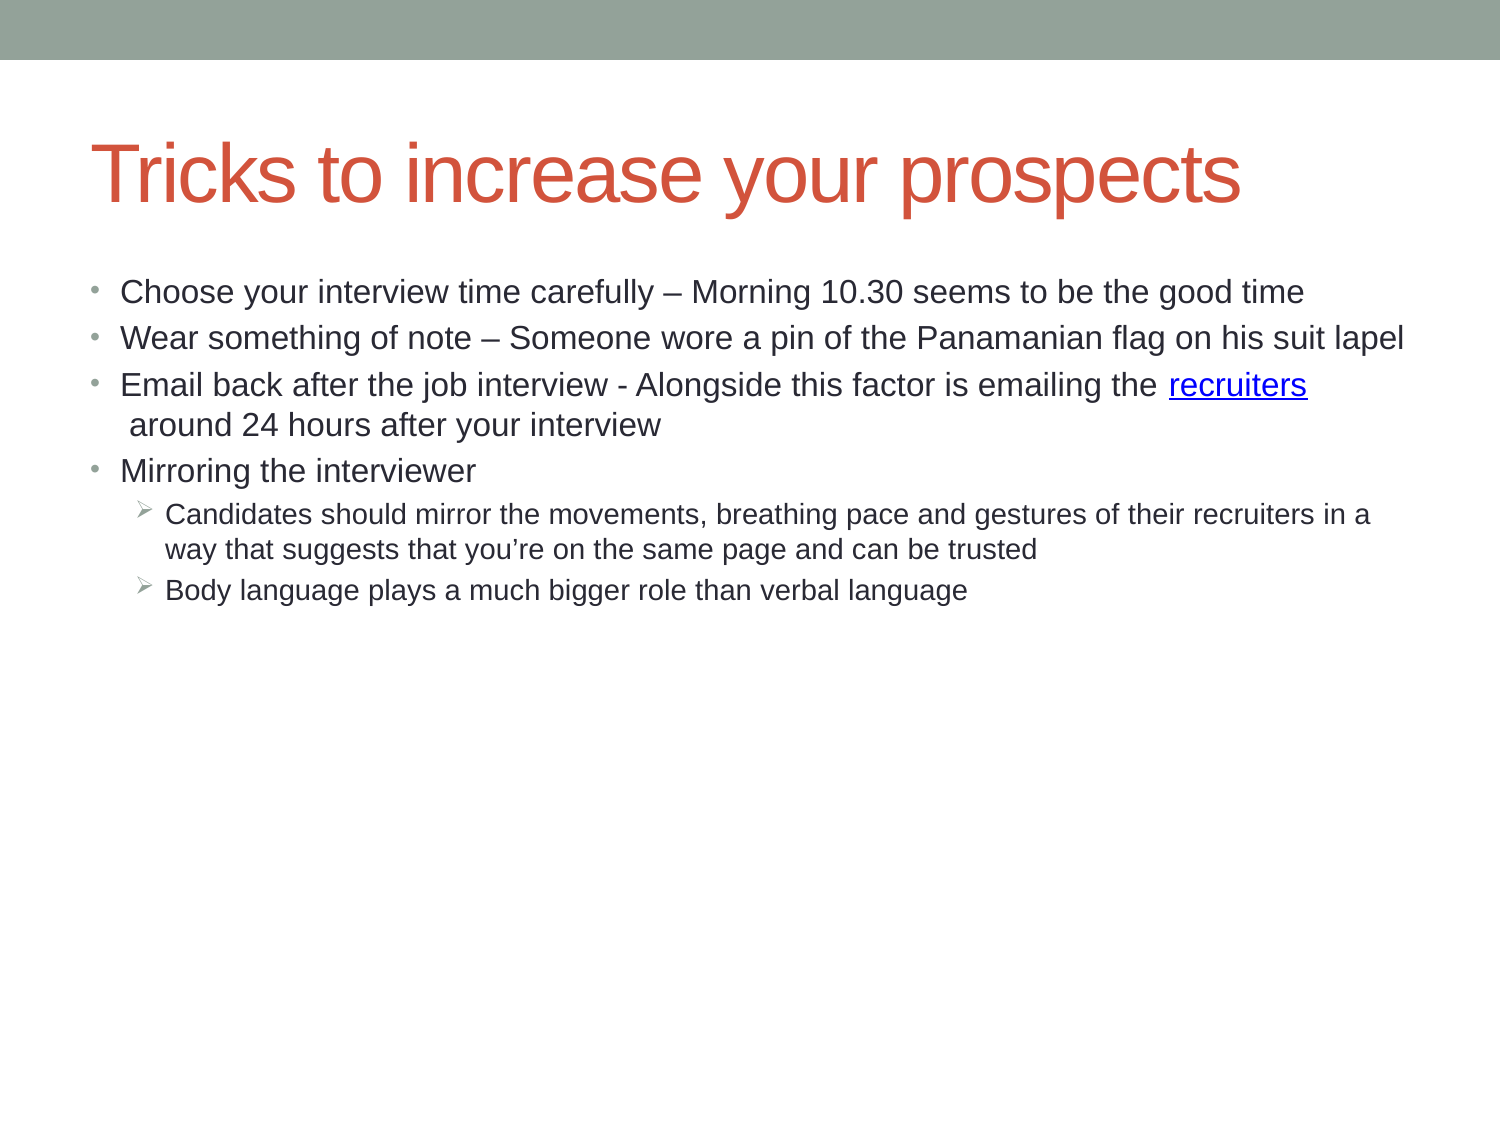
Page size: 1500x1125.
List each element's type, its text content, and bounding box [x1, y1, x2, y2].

list Choose your interview time carefully – Morning 10.30 seems to be the good time Wear something of note – Someone wore a pin of the Panamanian flag on his suit lapel Email back after the job interview - Alongside this factor is emailing the recruiters around 24 hours after your interview Mirroring the interviewer Candidates should mirror the movements, breathing pace and gestures of their recruiters in a way that suggests that you’re on the same page and can be trusted Body language plays a much bigger role than verbal language [75, 262, 1425, 1063]
title Tricks to increase your prospects [75, 87, 1425, 250]
